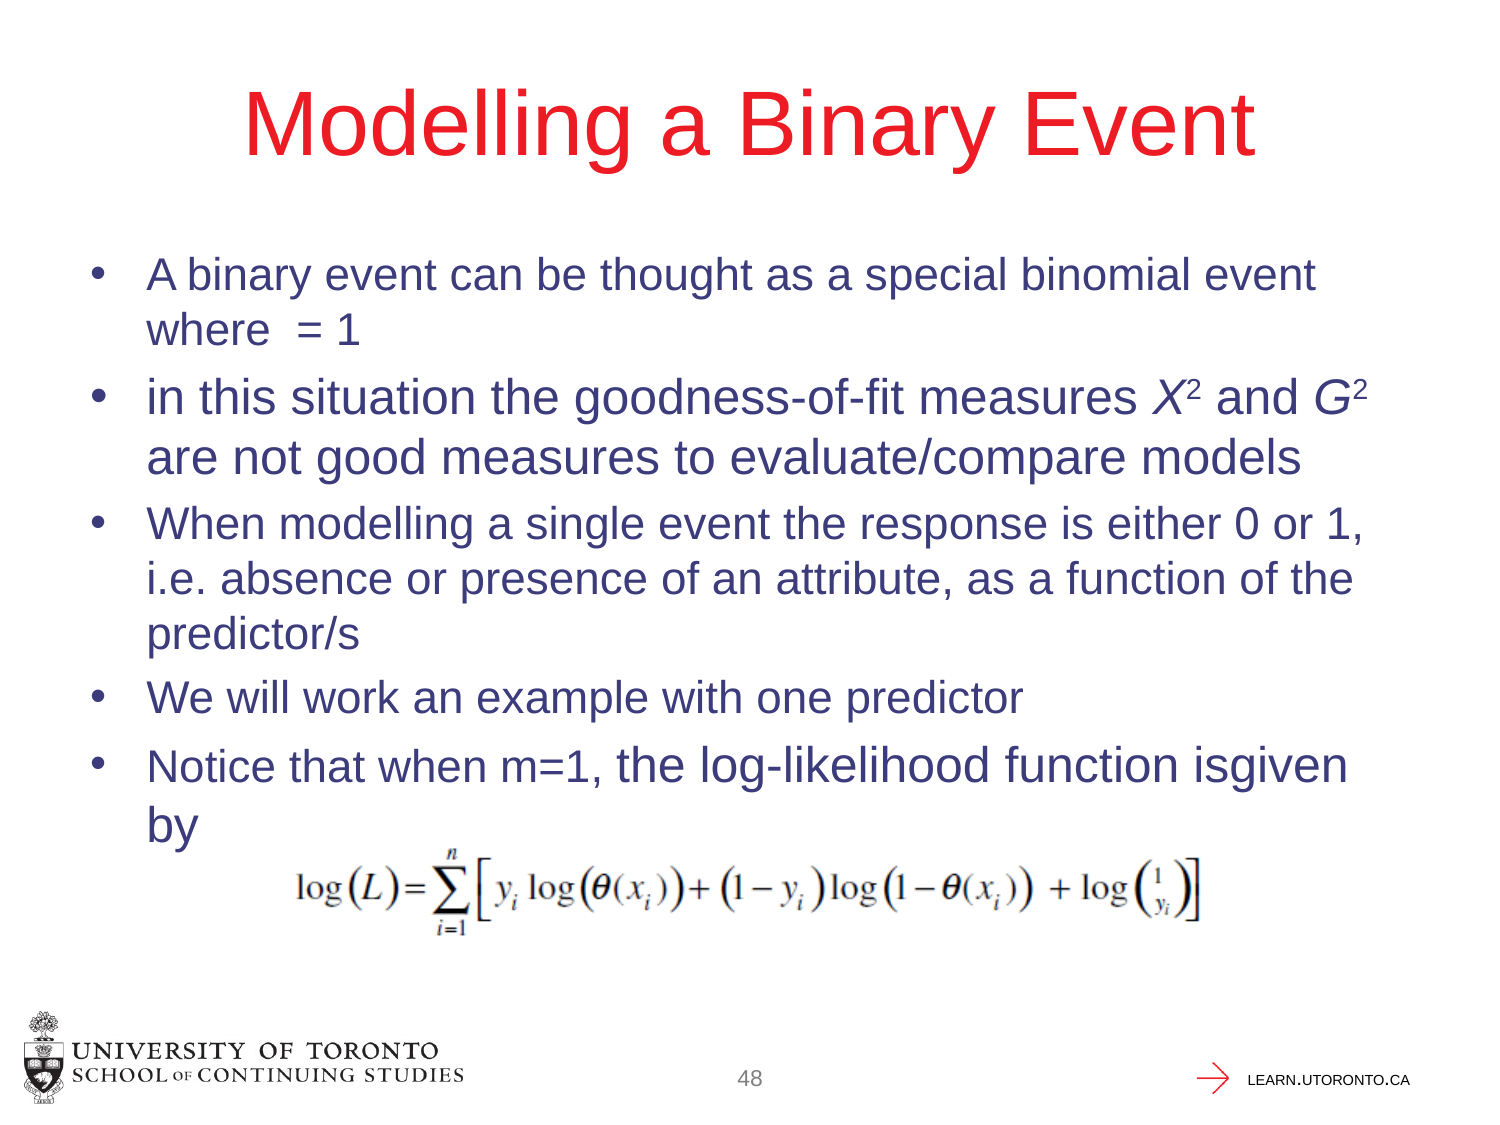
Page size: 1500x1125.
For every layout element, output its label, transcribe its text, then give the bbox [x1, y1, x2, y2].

picture [292, 844, 1208, 942]
picture [1172, 1021, 1240, 1113]
title Modelling a Binary Event [75, 24, 1425, 213]
picture [24, 1011, 463, 1104]
